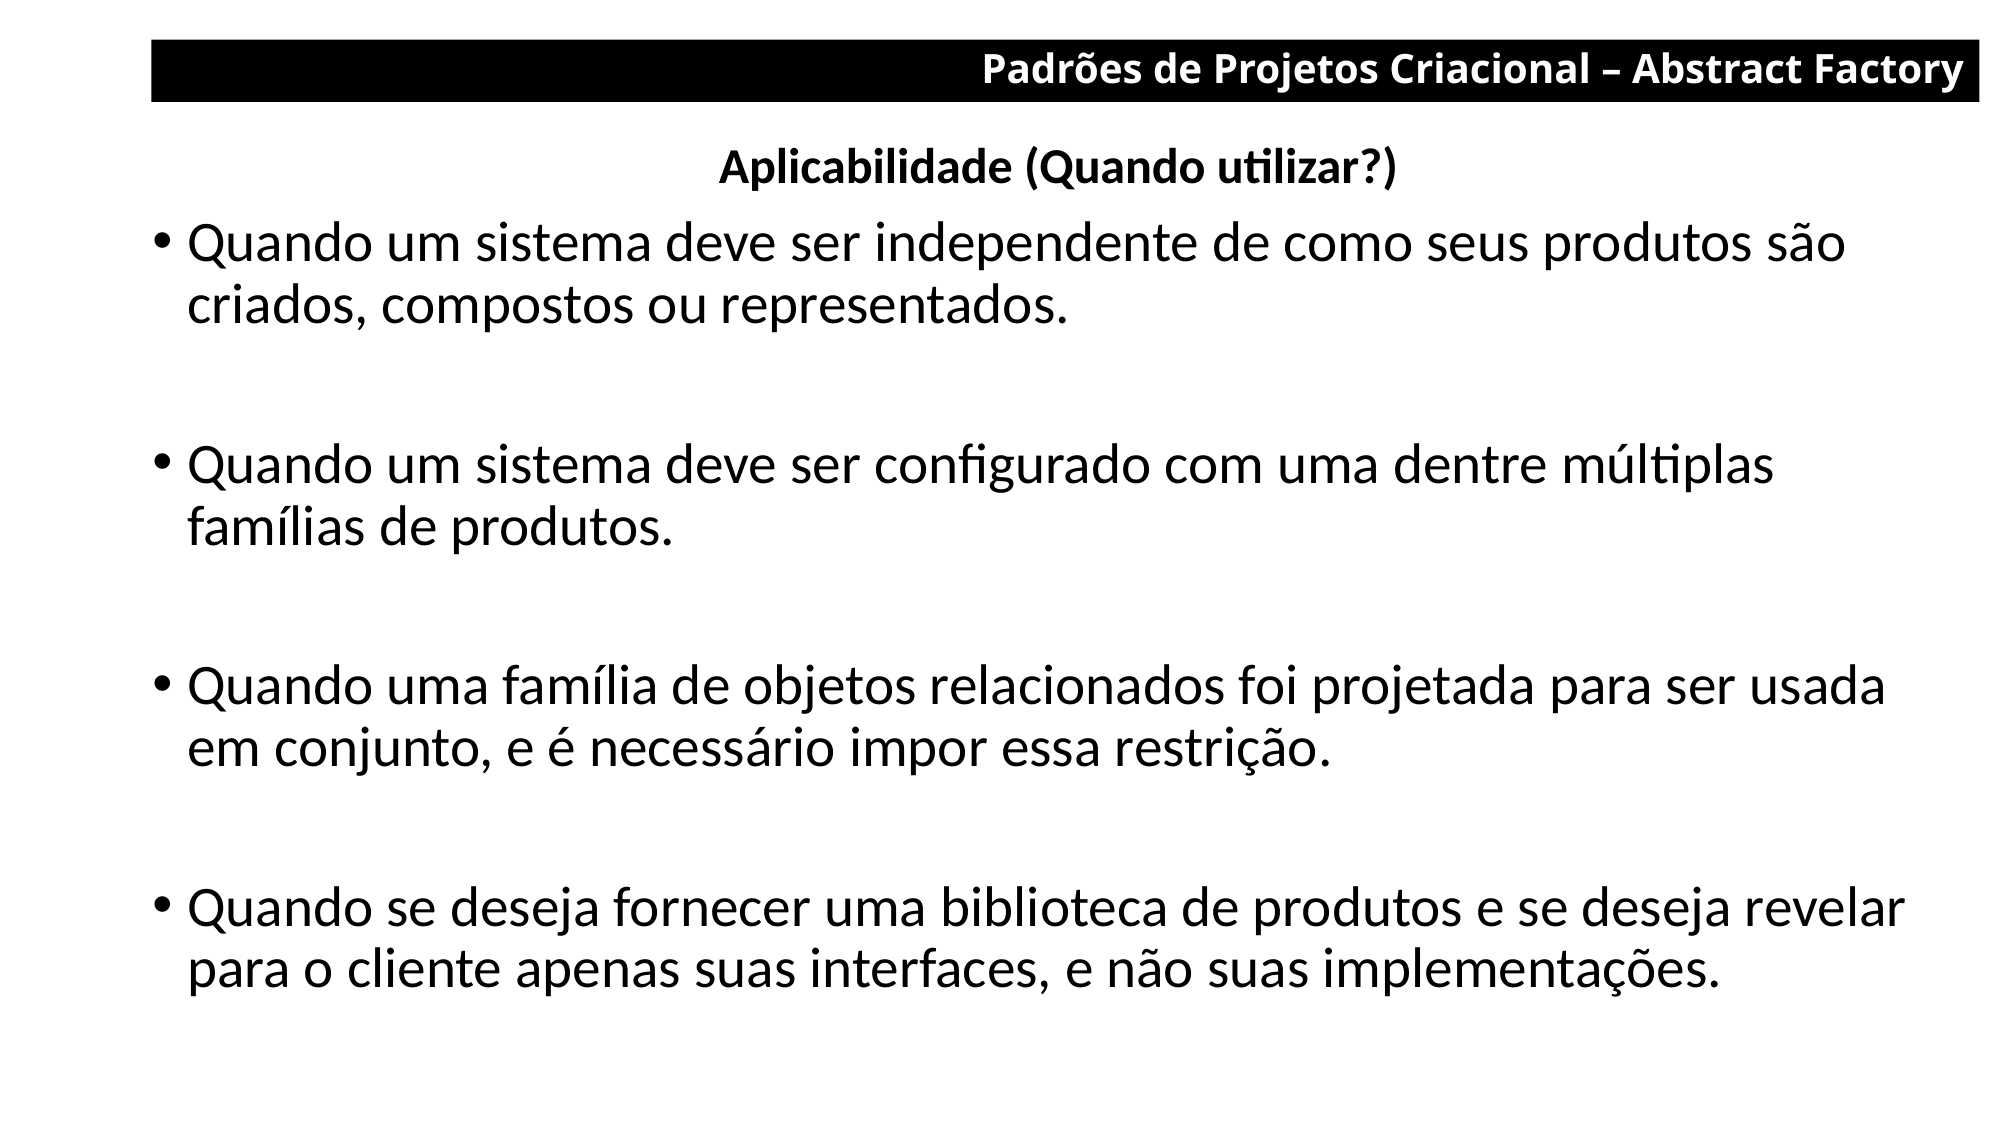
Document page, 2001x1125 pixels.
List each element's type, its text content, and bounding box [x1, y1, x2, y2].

list Aplicabilidade (Quando utilizar?) Quando um sistema deve ser independente de como seus produtos são criados, compostos ou representados. Quando um sistema deve ser configurado com uma dentre múltiplas famílias de produtos. Quando uma família de objetos relacionados foi projetada para ser usada em conjunto, e é necessário impor essa restrição. Quando se deseja fornecer uma biblioteca de produtos e se deseja revelar para o cliente apenas suas interfaces, e não suas implementações. [137, 132, 1980, 1014]
text_box Padrões de Projetos Criacional – Abstract Factory [151, 39, 1980, 102]
